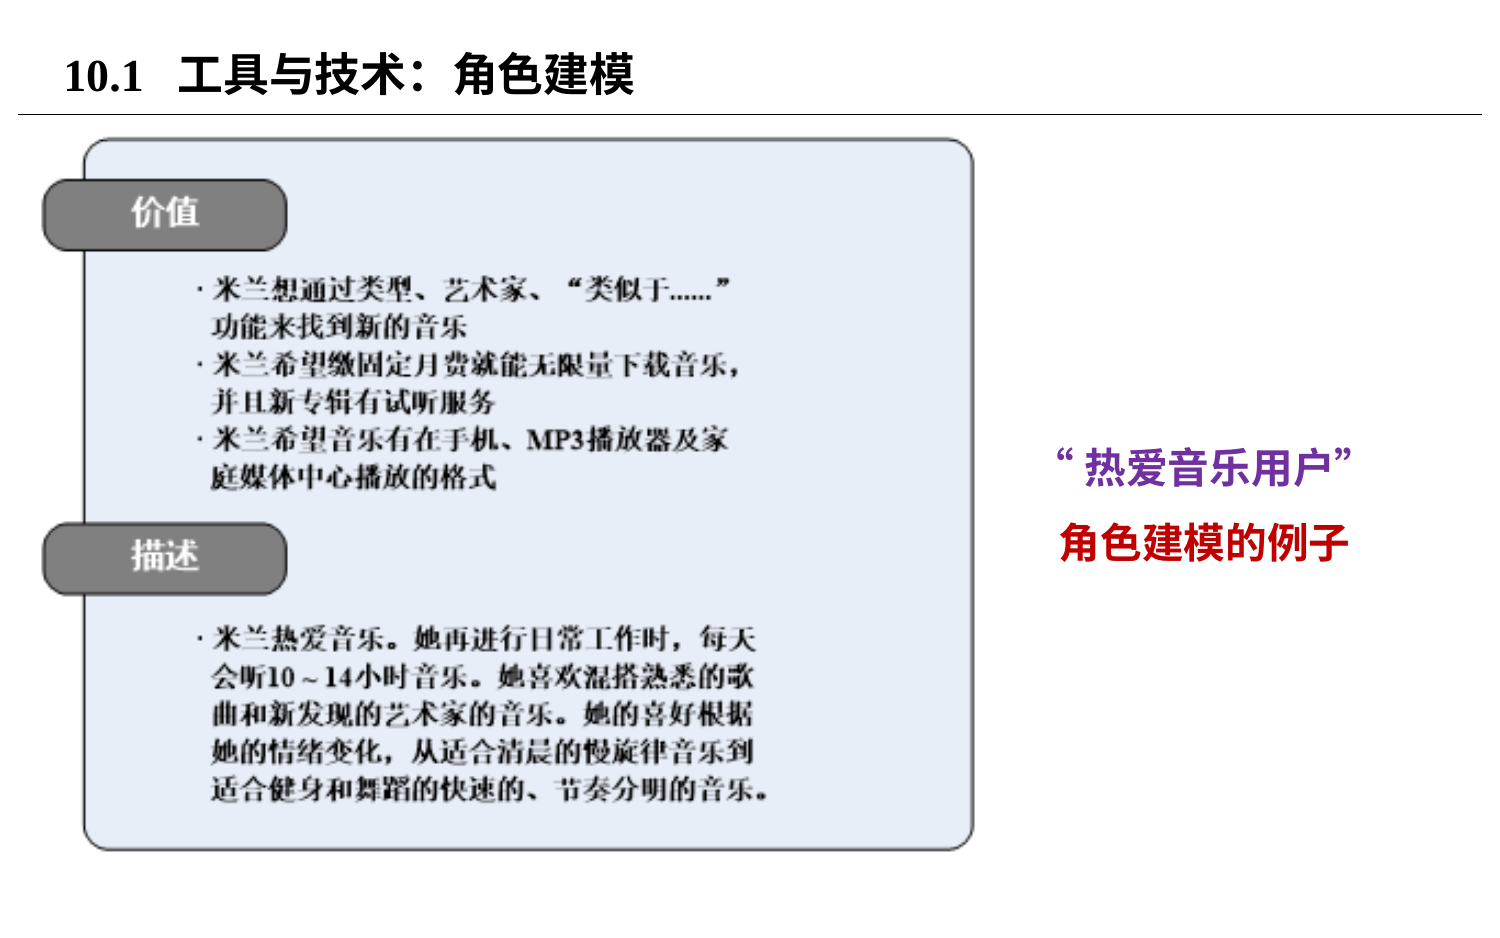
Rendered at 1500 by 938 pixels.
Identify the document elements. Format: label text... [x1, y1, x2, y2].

text_box “热爱音乐用户” 角色建模的例子 [1017, 409, 1392, 575]
text_box [991, 173, 1424, 759]
title 10.1 工具与技术：角色建模 [48, 19, 1005, 127]
picture [29, 129, 987, 865]
